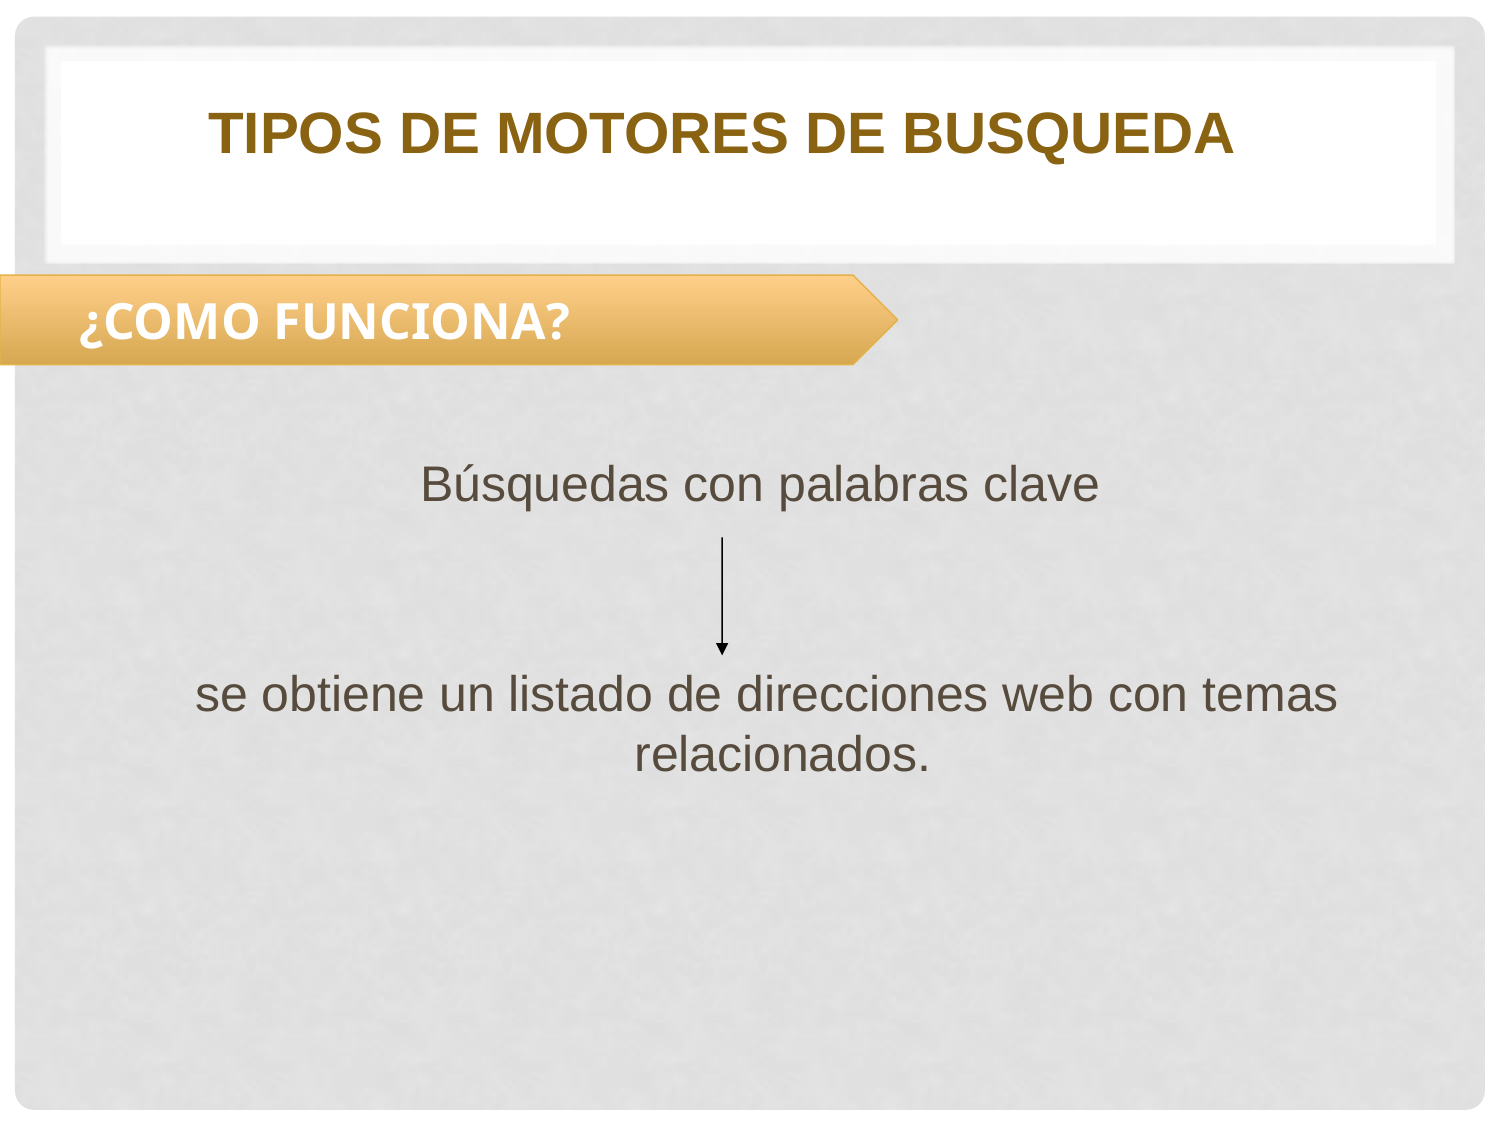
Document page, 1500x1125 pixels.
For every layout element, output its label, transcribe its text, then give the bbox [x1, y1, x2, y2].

text_box TIPOS DE MOTORES DE BUSQUEDA [193, 87, 1251, 173]
text_box [715, 537, 729, 656]
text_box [0, 274, 1362, 365]
list Búsquedas con palabras clave se obtiene un listado de direcciones web con temas relacionados. [62, 444, 1458, 934]
